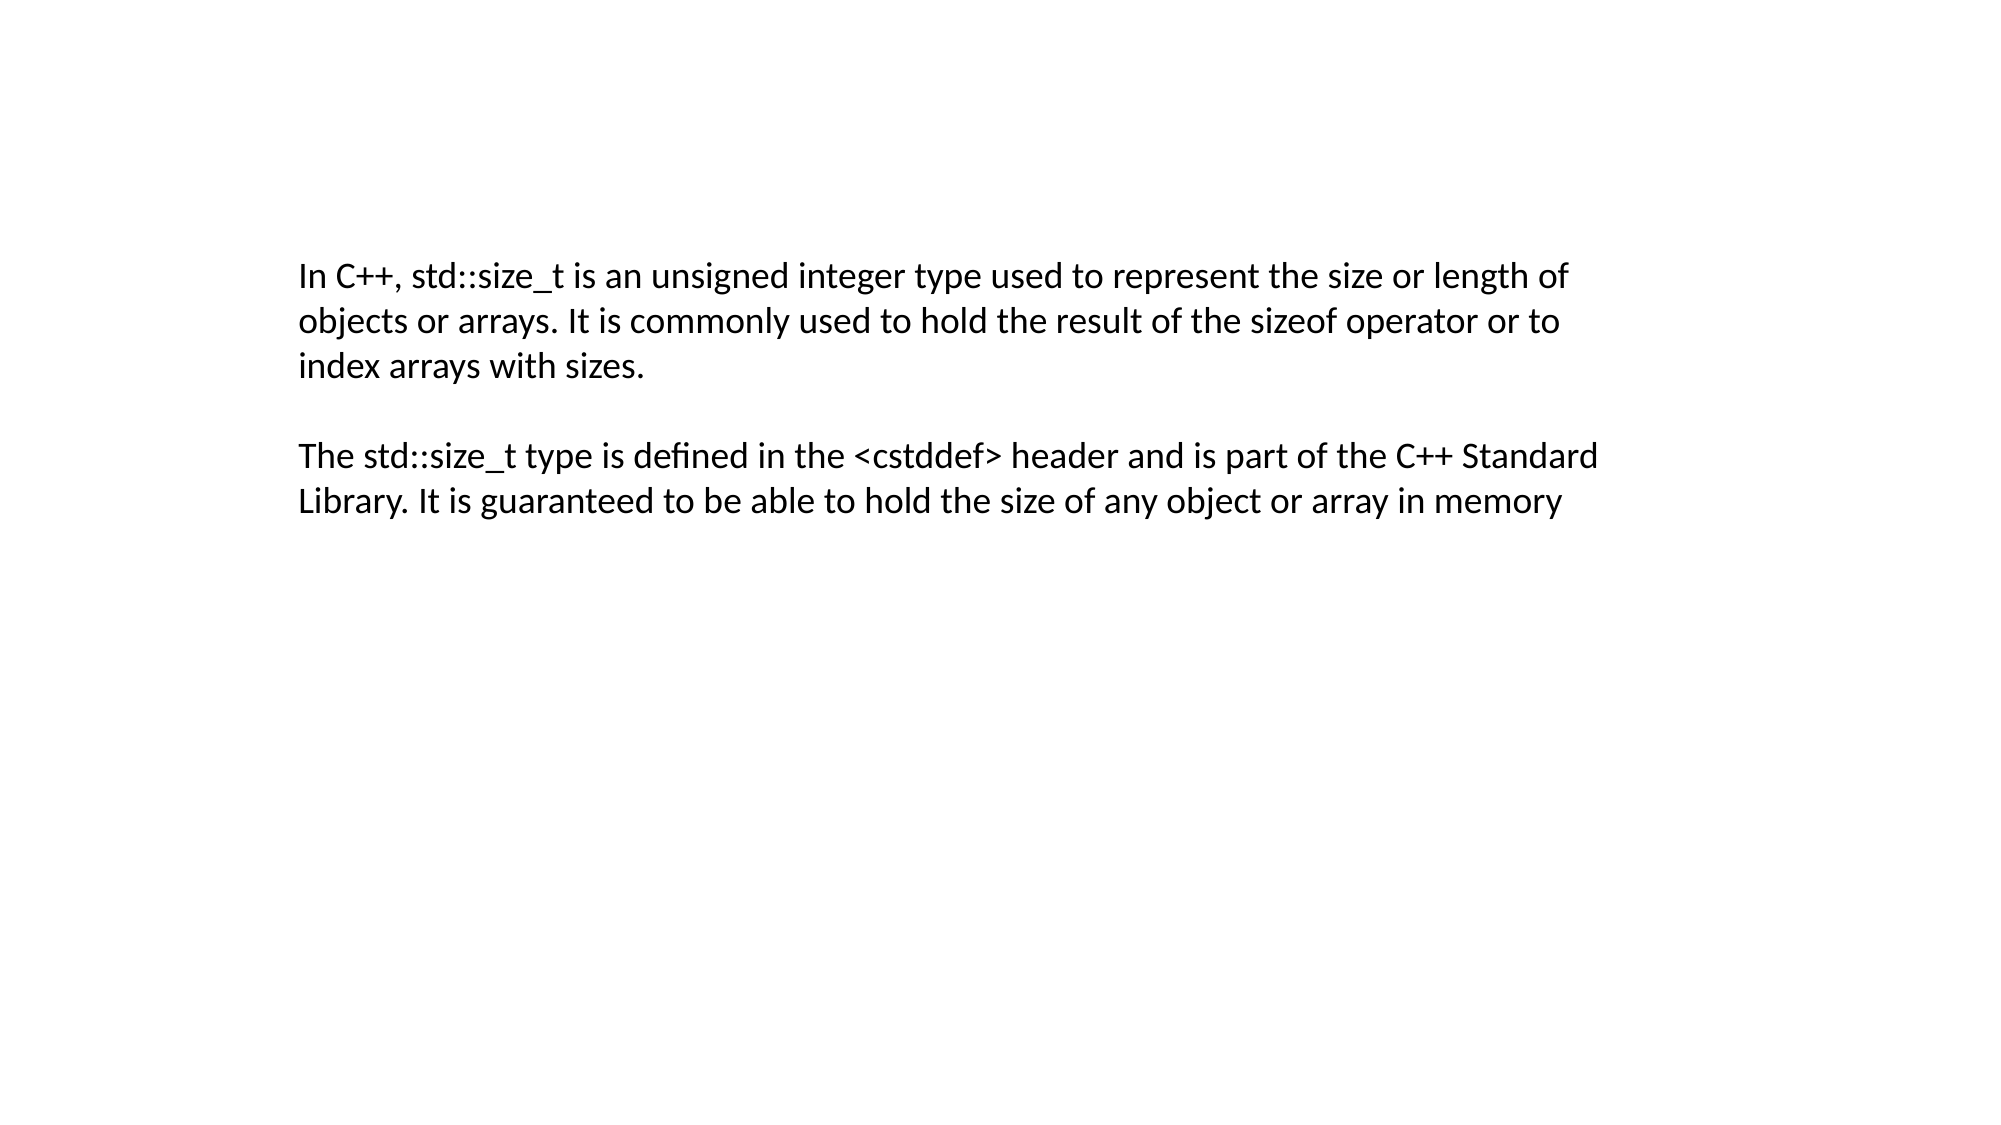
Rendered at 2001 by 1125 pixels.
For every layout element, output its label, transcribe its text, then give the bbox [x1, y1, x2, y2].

text_box In C++, std::size_t is an unsigned integer type used to represent the size or length of objects or arrays. It is commonly used to hold the result of the sizeof operator or to index arrays with sizes. The std::size_t type is defined in the <cstddef> header and is part of the C++ Standard Library. It is guaranteed to be able to hold the size of any object or array in memory [283, 198, 1627, 528]
